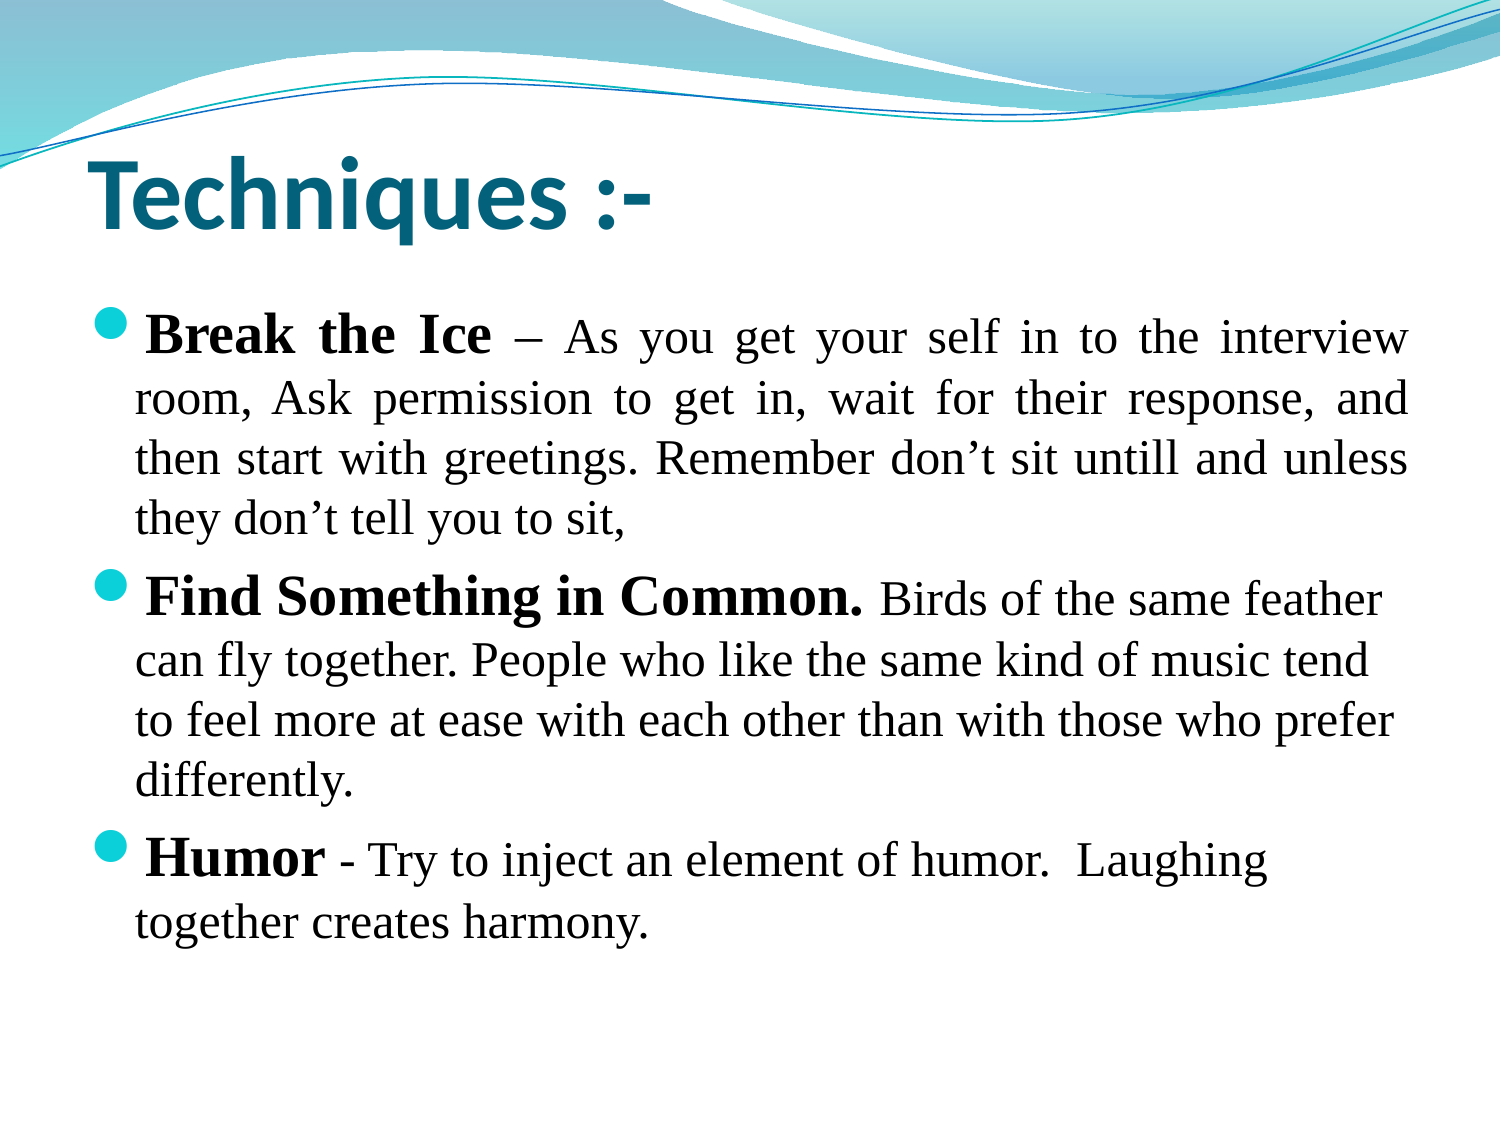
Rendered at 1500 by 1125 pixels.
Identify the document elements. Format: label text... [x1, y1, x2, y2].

list Break the Ice – As you get your self in to the interview room, Ask permission to get in, wait for their response, and then start with greetings. Remember don’t sit untill and unless they don’t tell you to sit, Find Something in Common. Birds of the same feather can fly together. People who like the same kind of music tend to feel more at ease with each other than with those who prefer differently. Humor - Try to inject an element of humor. Laughing together creates harmony. [74, 287, 1426, 1008]
title Techniques :- [87, 187, 1438, 376]
